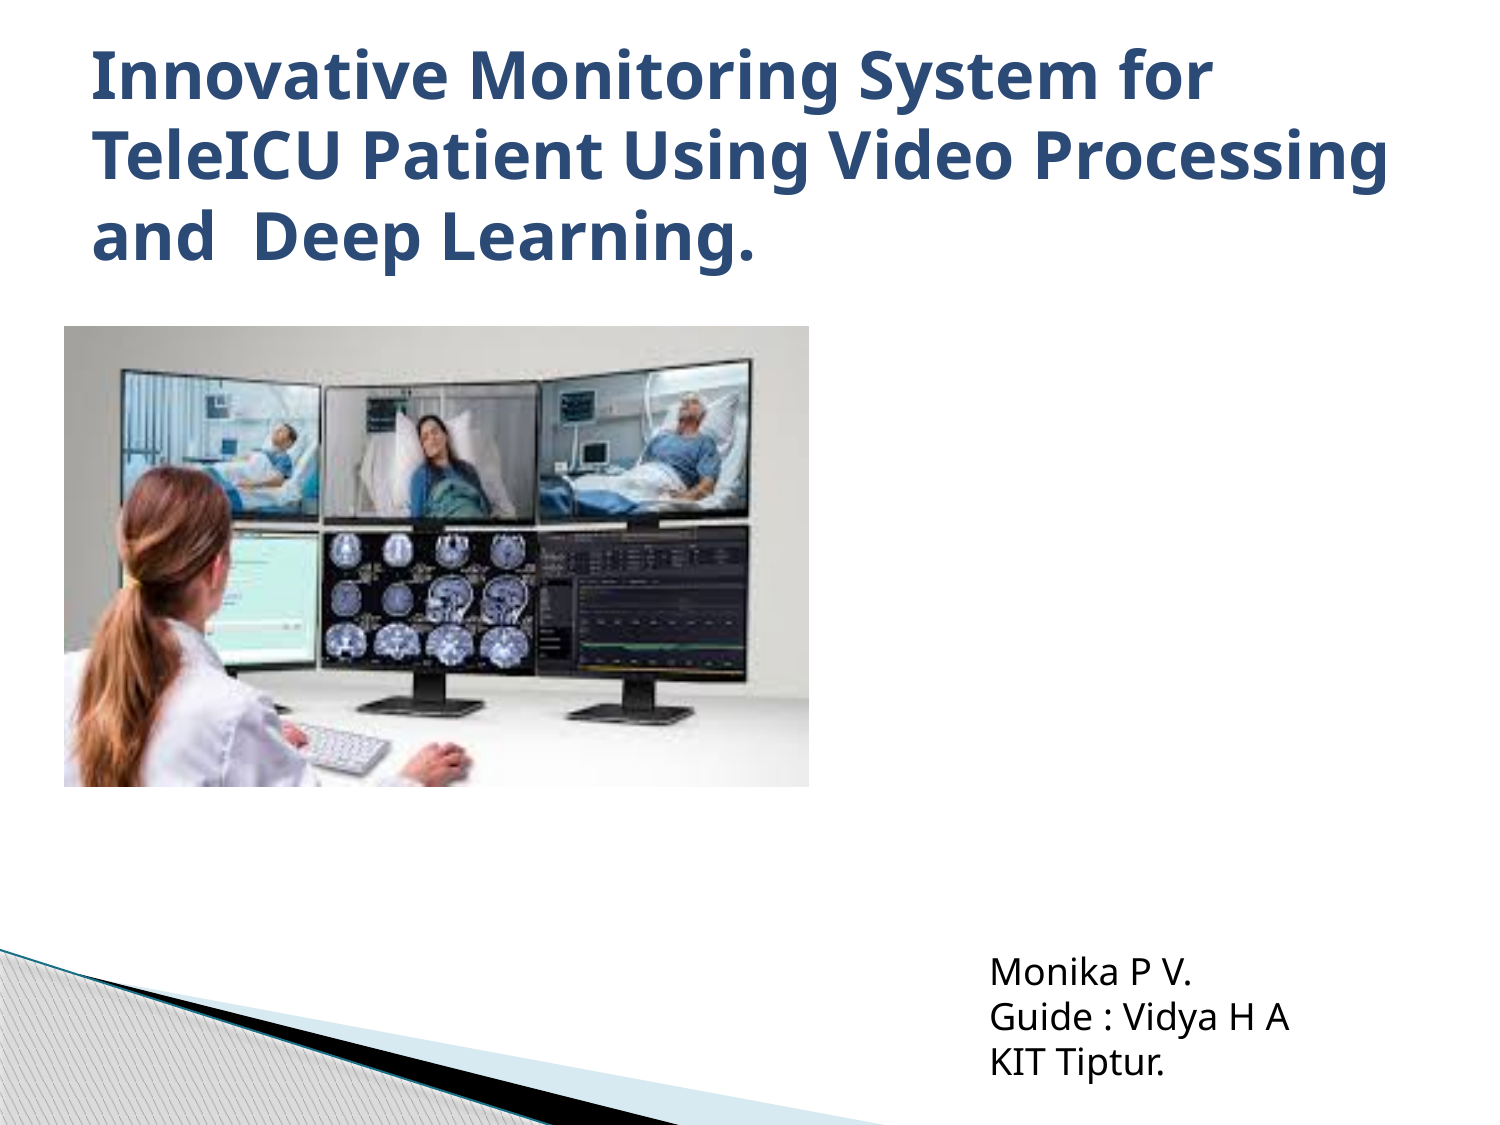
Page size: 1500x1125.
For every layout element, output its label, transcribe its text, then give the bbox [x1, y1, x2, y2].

text_box Monika P V. Guide : Vidya H A KIT Tiptur. [974, 940, 1500, 1091]
title Innovative Monitoring System for TeleICU Patient Using Video Processing and Deep Learning. [76, 30, 1439, 356]
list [64, 326, 810, 788]
